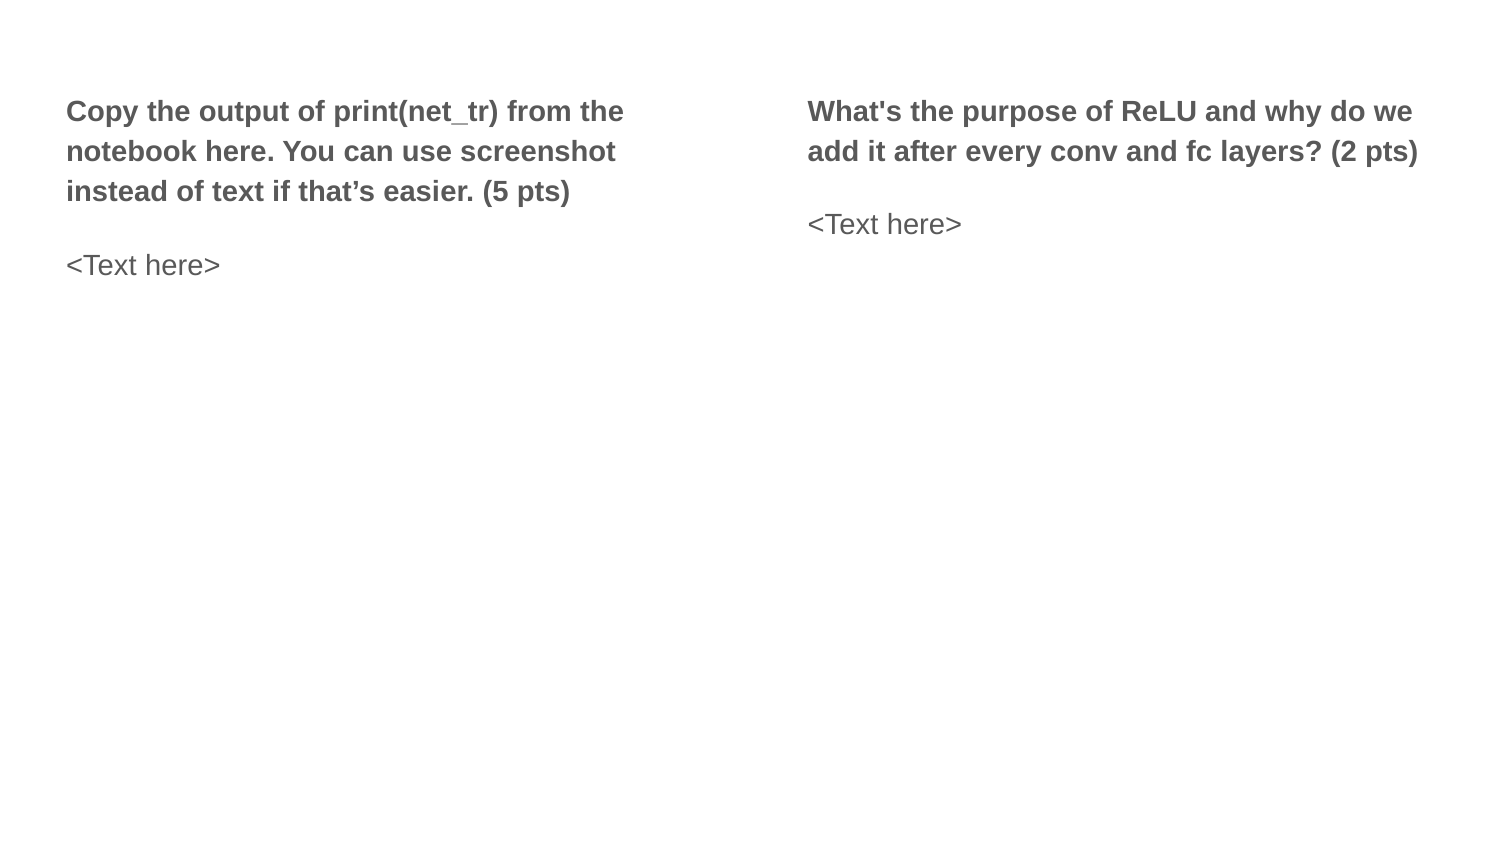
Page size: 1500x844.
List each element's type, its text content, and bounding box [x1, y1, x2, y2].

list What's the purpose of ReLU and why do we add it after every conv and fc layers? (2 pts) <Text here> [792, 71, 1449, 750]
list Copy the output of print(net_tr) from the notebook here. You can use screenshot instead of text if that’s easier. (5 pts) <Text here> [51, 71, 708, 750]
